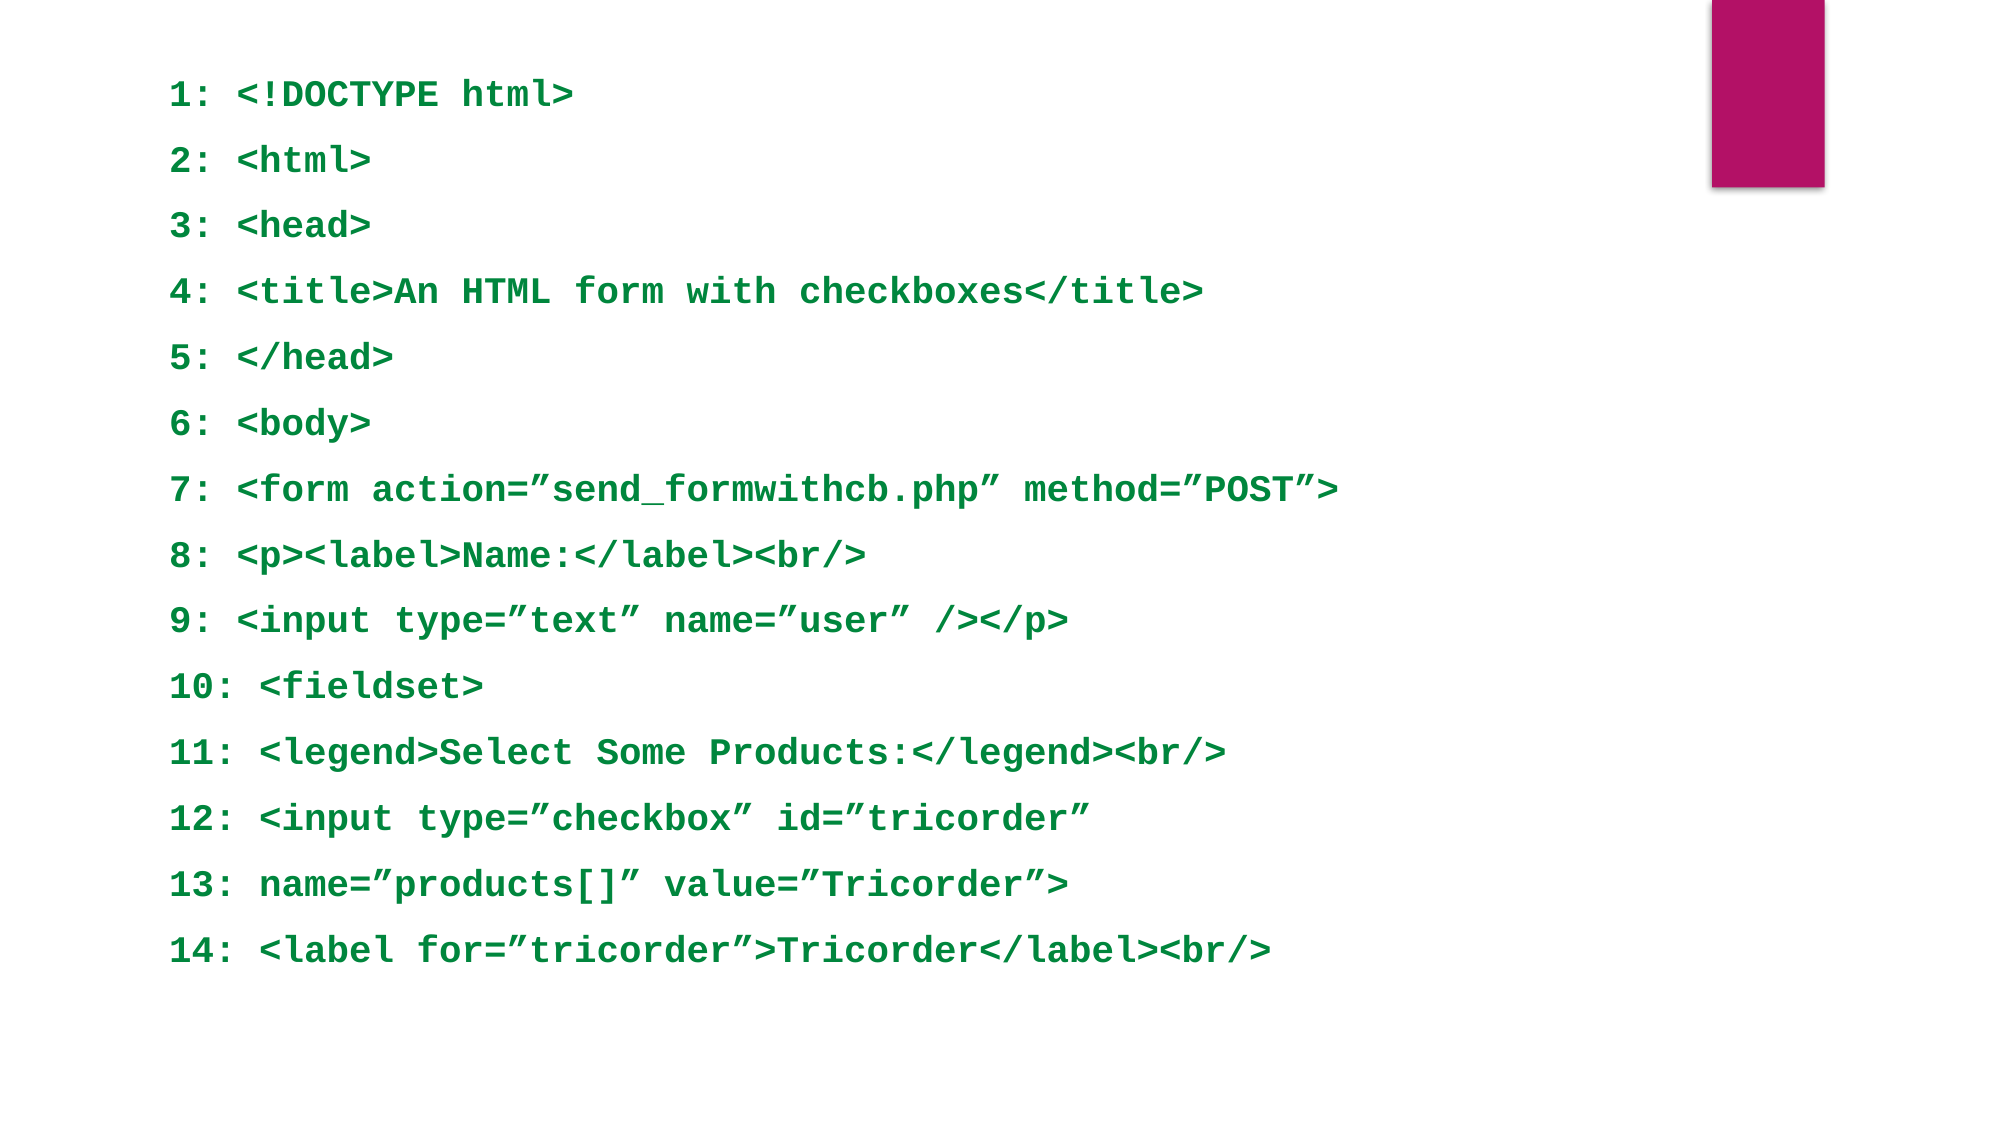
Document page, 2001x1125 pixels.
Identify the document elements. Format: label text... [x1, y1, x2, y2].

list 1: <!DOCTYPE html> 2: <html> 3: <head> 4: <title>An HTML form with checkboxes</title> 5: </head> 6: <body> 7: <form action=”send_formwithcb.php” method=”POST”> 8: <p><label>Name:</label><br/> 9: <input type=”text” name=”user” /></p> 10: <fieldset> 11: <legend>Select Some Products:</legend><br/> 12: <input type=”checkbox” id=”tricorder” 13: name=”products[]” value=”Tricorder”> 14: <label for=”tricorder”>Tricorder</label><br/> [88, 61, 1537, 622]
